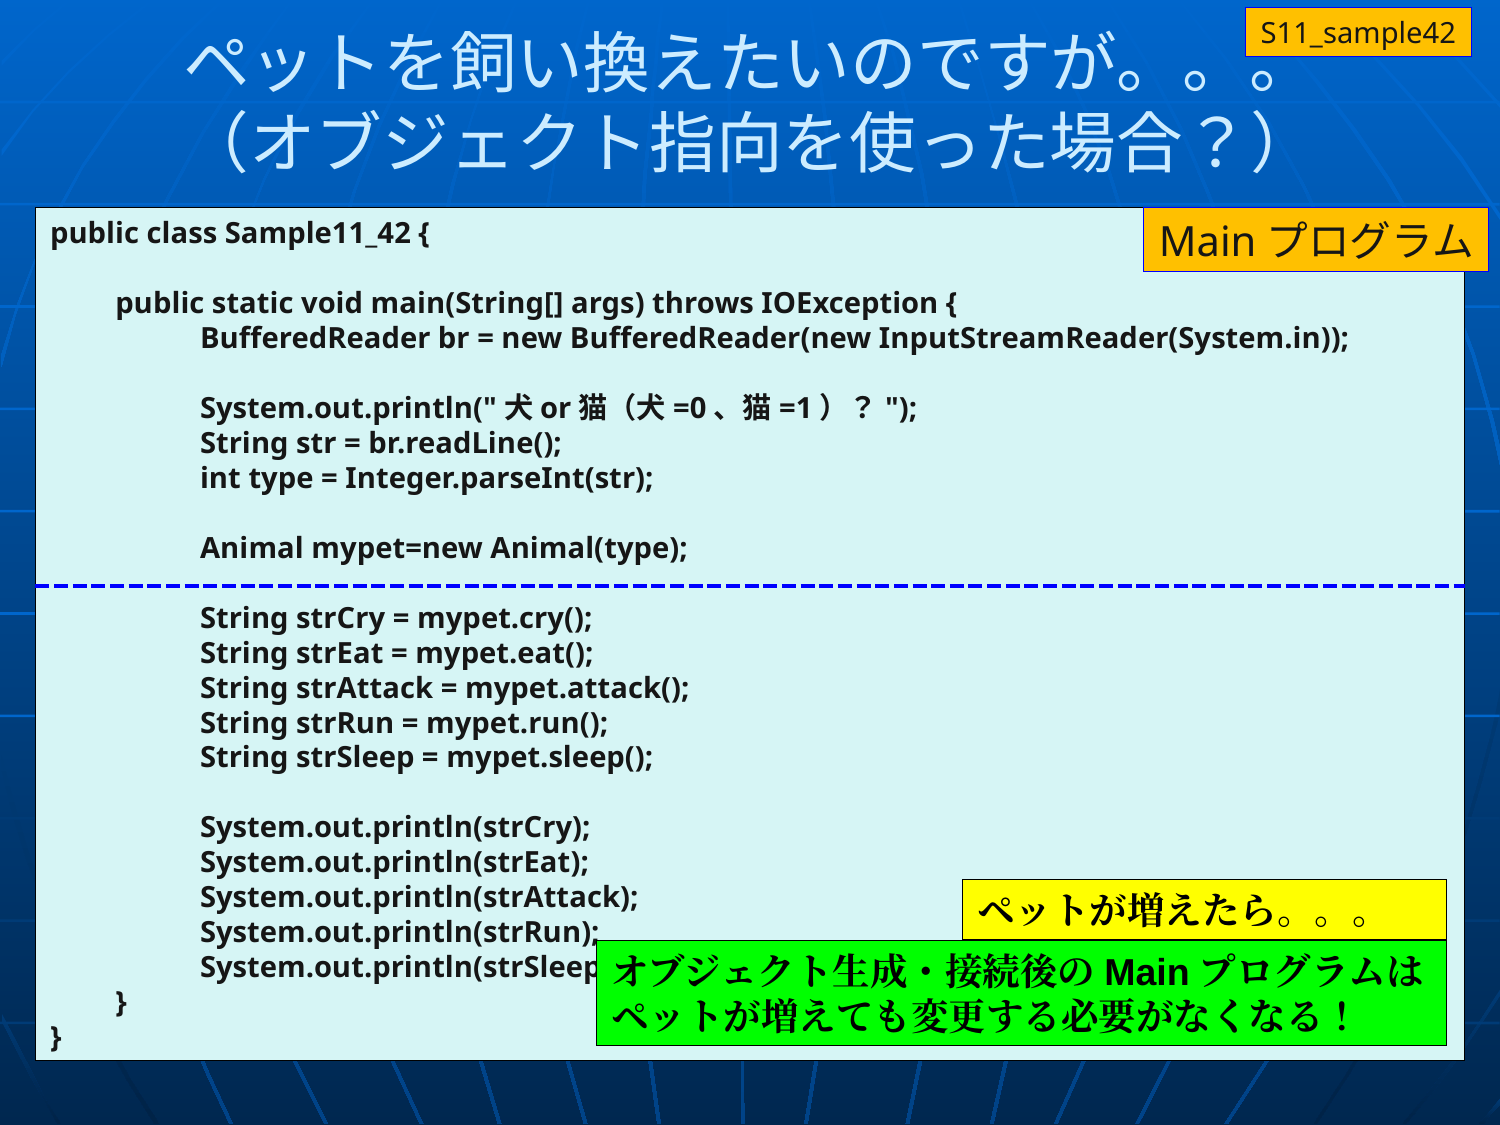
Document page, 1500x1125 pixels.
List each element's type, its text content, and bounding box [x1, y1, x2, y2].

text_box Mainプログラム [1143, 207, 1489, 272]
text_box public class Sample11_42 { public static void main(String[] args) throws IOException { BufferedReader br = new BufferedReader(new InputStreamReader(System.in)); System.out.println("犬or猫（犬=0、猫=1）？"); String str = br.readLine(); int type = Integer.parseInt(str); Animal mypet=new Animal(type); String strCry = mypet.cry(); String strEat = mypet.eat(); String strAttack = mypet.attack(); String strRun = mypet.run(); String strSleep = mypet.sleep(); System.out.println(strCry); System.out.println(strEat); System.out.println(strAttack); System.out.println(strRun); System.out.println(strSleep); } } [35, 207, 1465, 585]
title ペットを飼い換えたいのですが。。。 （オブジェクト指向を使った場合？） [74, 7, 1426, 195]
text_box オブジェクト生成・接続後のMainプログラムは ペットが増えても変更する必要がなくなる！ [596, 940, 1447, 1046]
text_box public class Sample11_42 { public static void main(String[] args) throws IOException { BufferedReader br = new BufferedReader(new InputStreamReader(System.in)); System.out.println("犬or猫（犬=0、猫=1）？"); String str = br.readLine(); int type = Integer.parseInt(str); Animal mypet=new Animal(type); String strCry = mypet.cry(); String strEat = mypet.eat(); String strAttack = mypet.attack(); String strRun = mypet.run(); String strSleep = mypet.sleep(); System.out.println(strCry); System.out.println(strEat); System.out.println(strAttack); System.out.println(strRun); System.out.println(strSleep); } } [35, 593, 1465, 1061]
text_box S11_sample42 [1245, 7, 1472, 57]
text_box ペットが増えたら。。。 [962, 879, 1447, 940]
